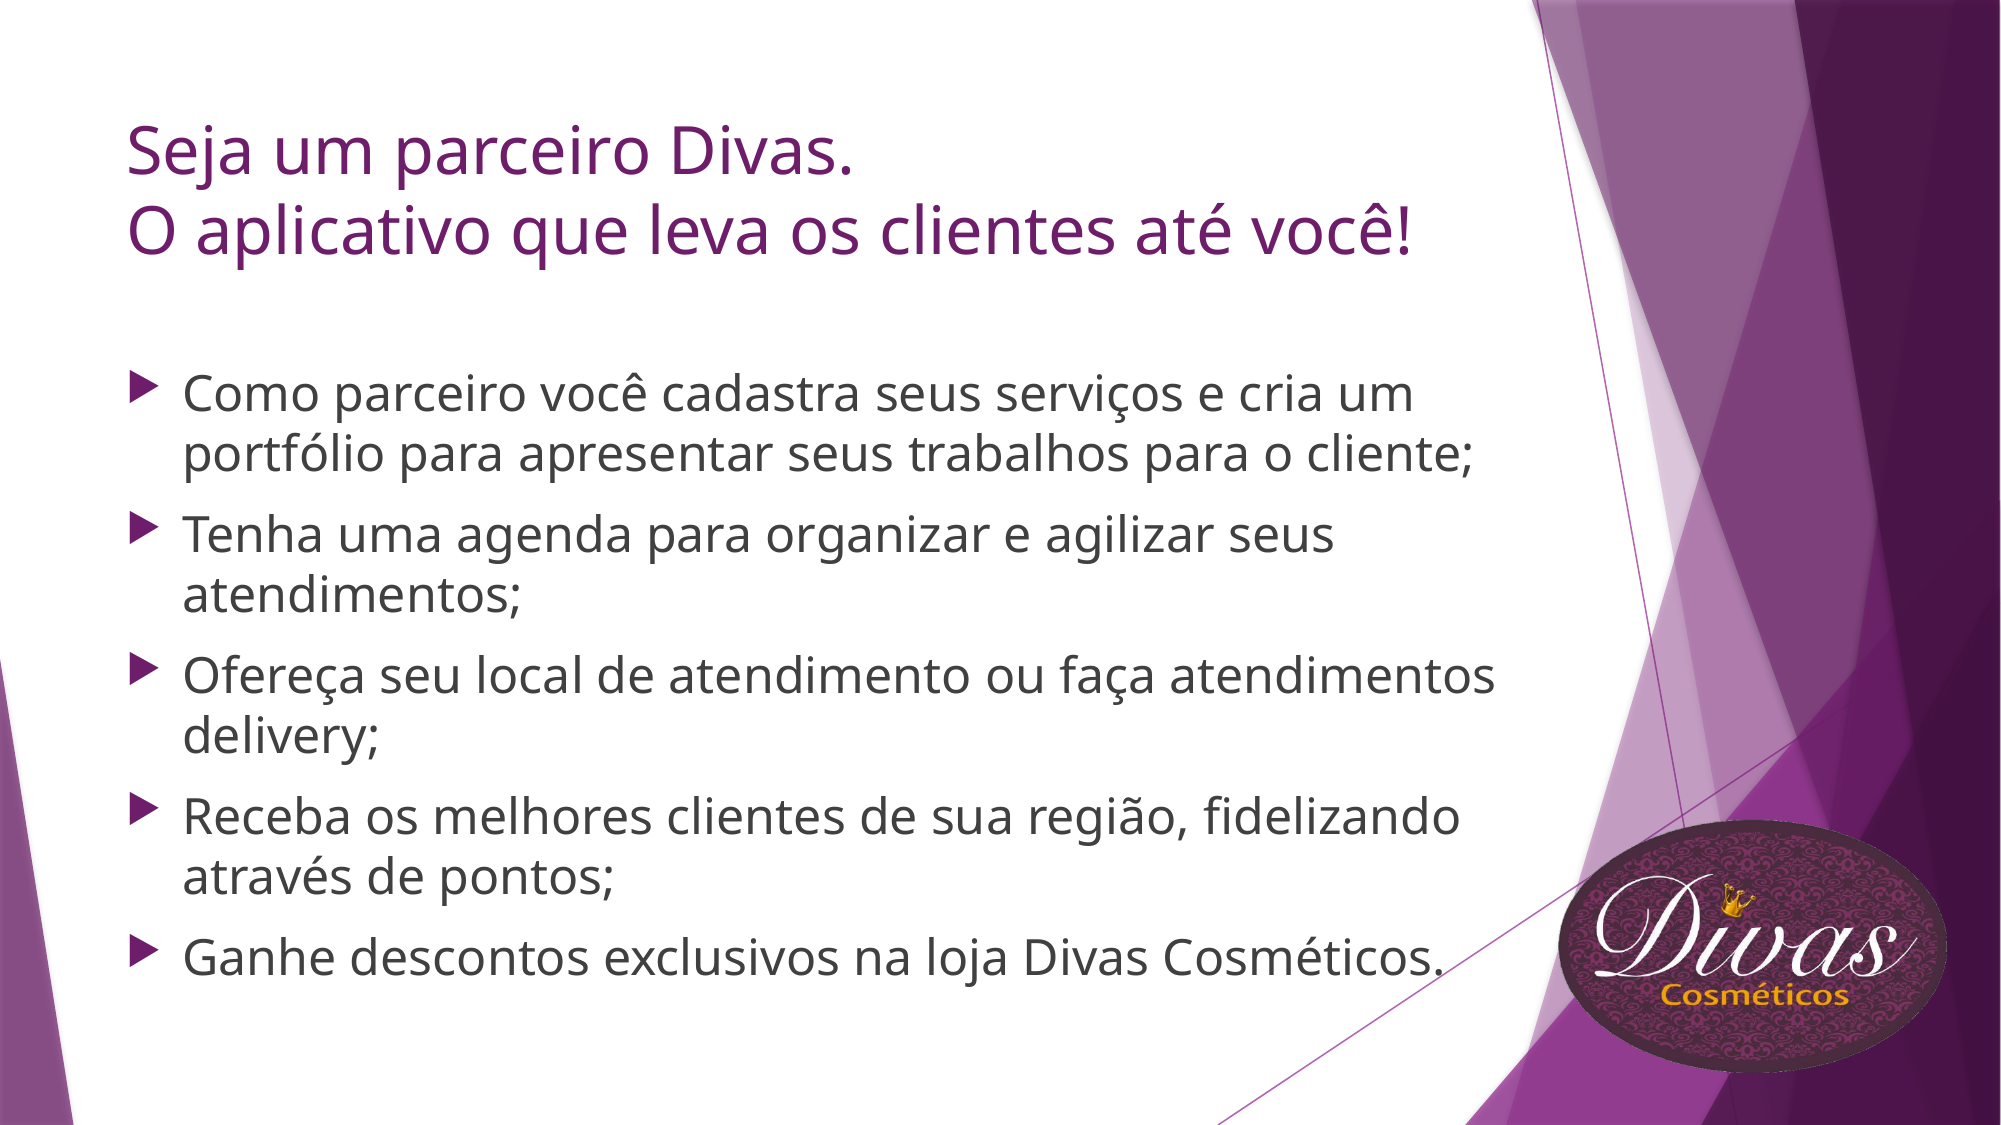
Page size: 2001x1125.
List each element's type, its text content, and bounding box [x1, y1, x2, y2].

picture [1558, 818, 1947, 1073]
title Seja um parceiro Divas. O aplicativo que leva os clientes até você! [111, 99, 1522, 317]
list Como parceiro você cadastra seus serviços e cria um portfólio para apresentar seus trabalhos para o cliente; Tenha uma agenda para organizar e agilizar seus atendimentos; Ofereça seu local de atendimento ou faça atendimentos delivery; Receba os melhores clientes de sua região, fidelizando através de pontos; Ganhe descontos exclusivos na loja Divas Cosméticos. [111, 354, 1522, 992]
